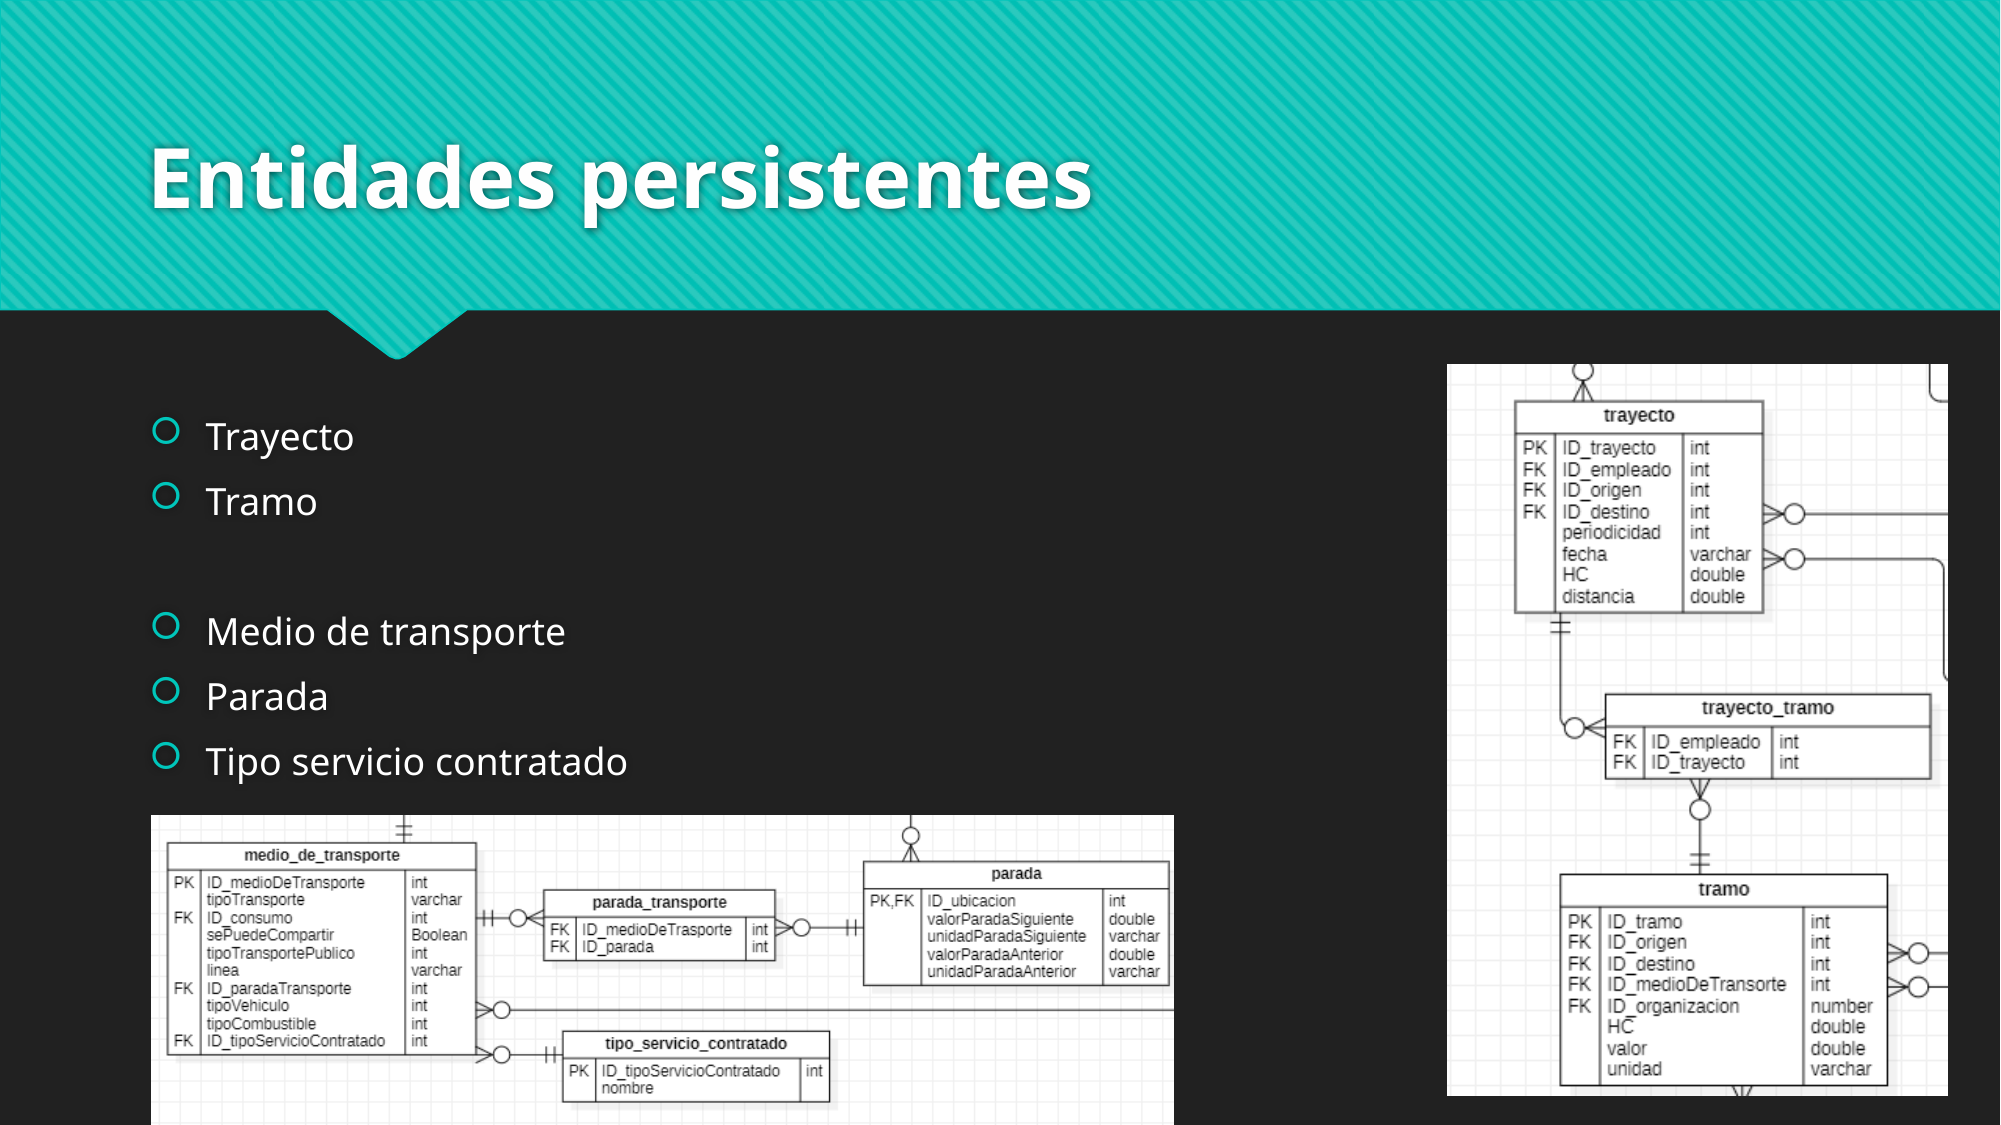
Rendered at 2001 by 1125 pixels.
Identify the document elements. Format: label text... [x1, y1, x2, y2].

list Trayecto Tramo Medio de transporte Parada Tipo servicio contratado [134, 364, 1446, 962]
picture [1446, 364, 1948, 1097]
picture [150, 815, 1174, 1125]
title Entidades persistentes [132, 73, 1868, 233]
